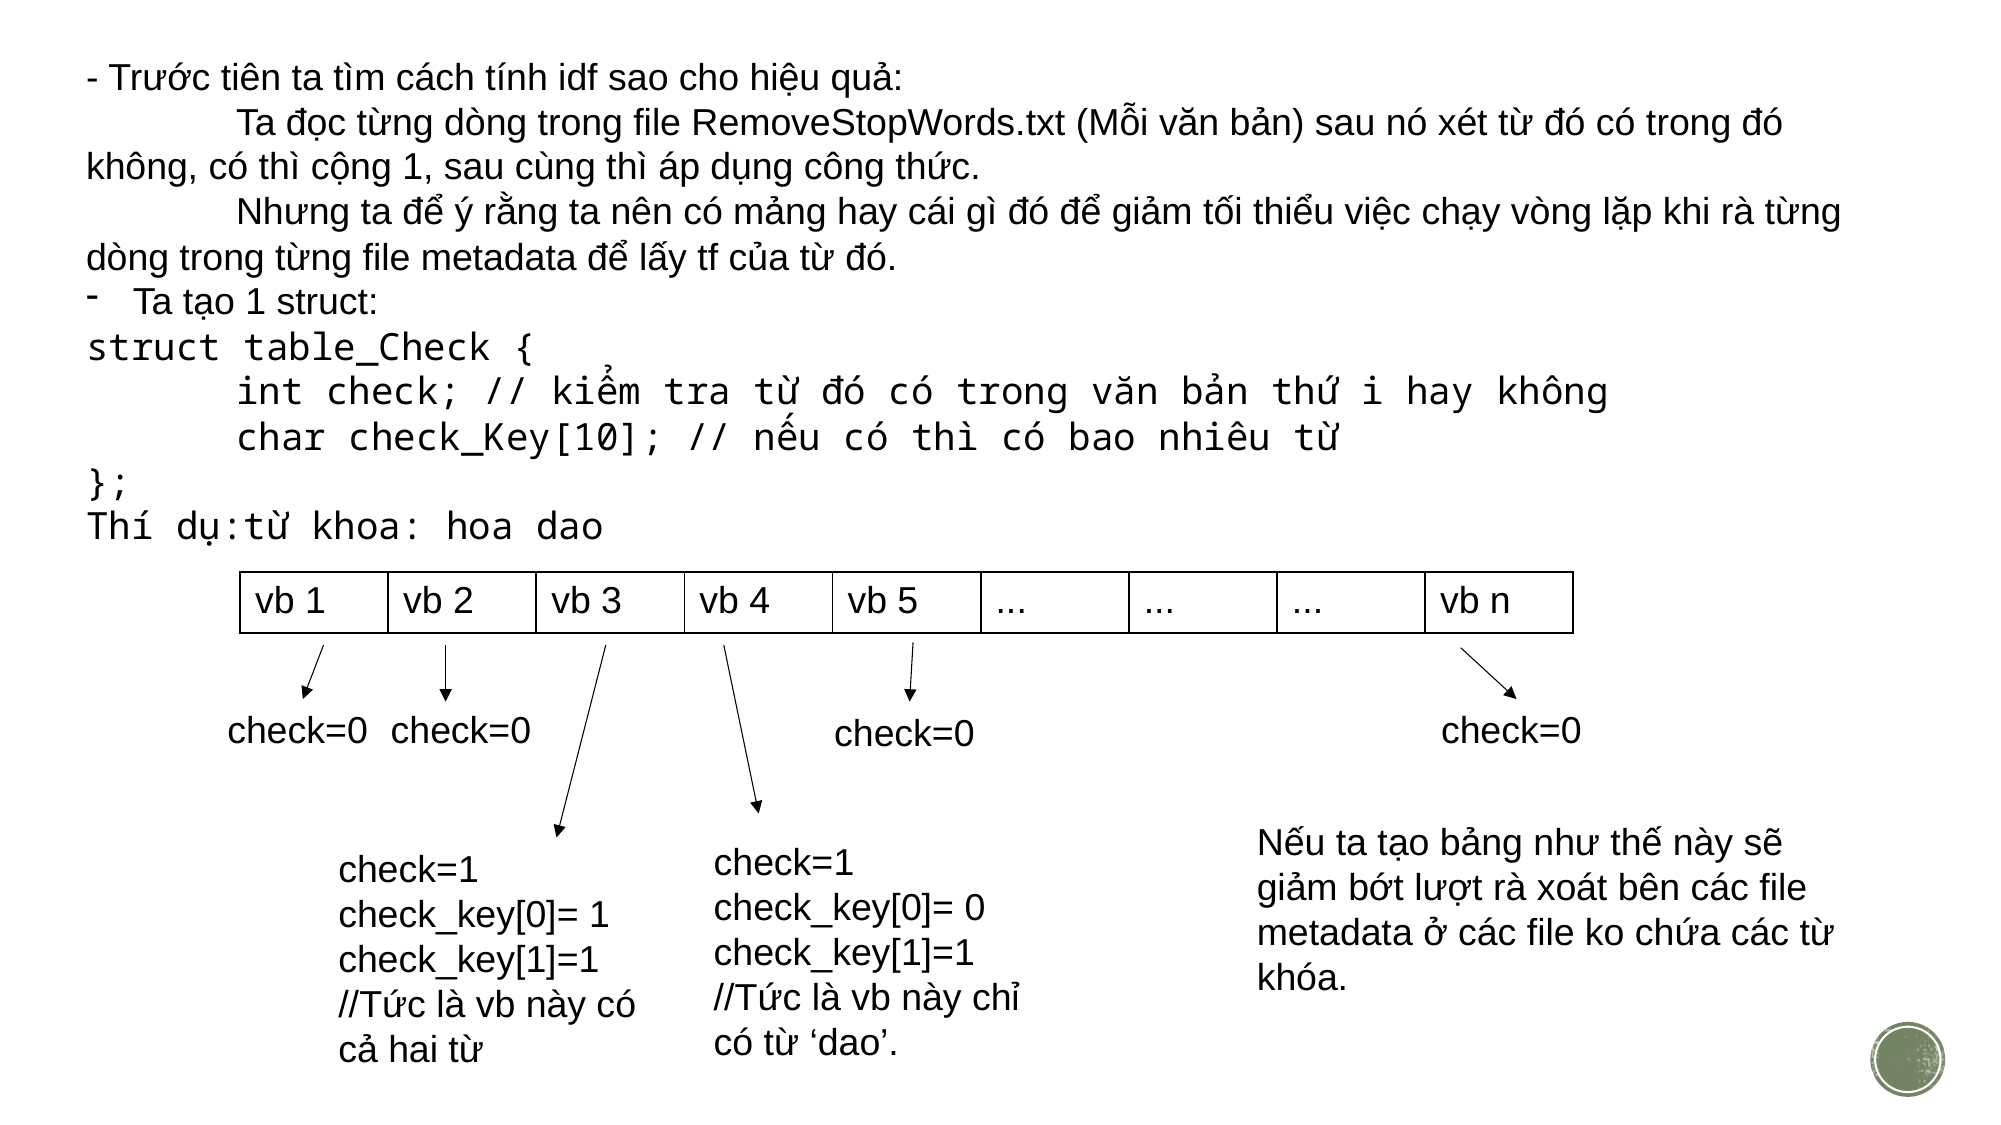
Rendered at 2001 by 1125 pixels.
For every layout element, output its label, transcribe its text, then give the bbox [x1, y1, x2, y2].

table_header vb 3 [537, 573, 684, 632]
table_header ... [982, 573, 1128, 632]
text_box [559, 647, 604, 835]
table_header vb 5 [833, 573, 980, 632]
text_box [306, 648, 322, 697]
text_box check=0 [1426, 698, 1607, 759]
table_header ... [1278, 573, 1424, 632]
text_box check=0 [212, 698, 375, 759]
table_header vb 1 [241, 573, 387, 632]
text_box check=0 [819, 701, 1000, 762]
text_box check=1 check_key[0]= 0 check_key[1]=1 //Tức là vb này chỉ có từ ‘dao’. [699, 830, 1036, 1116]
table_header vb 4 [685, 573, 832, 632]
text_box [727, 647, 757, 811]
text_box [1464, 650, 1515, 697]
text_box check=0 [375, 698, 556, 759]
text_box Nếu ta tạo bảng như thế này sẽ giảm bớt lượt rà xoát bên các file metadata ở các file ko chứa các từ khóa. [1242, 810, 1873, 1006]
text_box - Trước tiên ta tìm cách tính idf sao cho hiệu quả: Ta đọc từng dòng trong file RemoveStopWords.txt (Mỗi văn bản) sau nó xét từ đó có trong đó không, có thì cộng 1, sau cùng thì áp dụng công thức. Nhưng ta để ý rằng ta nên có mảng hay cái gì đó để giảm tối thiểu việc chạy vòng lặp khi rà từng dòng trong từng file metadata để lấy tf của từ đó. Ta tạo 1 struct: struct table_Check { int check; // kiểm tra từ đó có trong văn bản thứ i hay không char check_Key[10]; // nếu có thì có bao nhiêu từ }; Thí dụ:từ khoa: hoa dao [71, 45, 1907, 555]
table_header vb n [1426, 573, 1572, 632]
table_header ... [1130, 573, 1276, 632]
text_box check=1 check_key[0]= 1 check_key[1]=1 //Tức là vb này có cả hai từ [323, 837, 689, 1078]
table_header vb 2 [389, 573, 535, 632]
